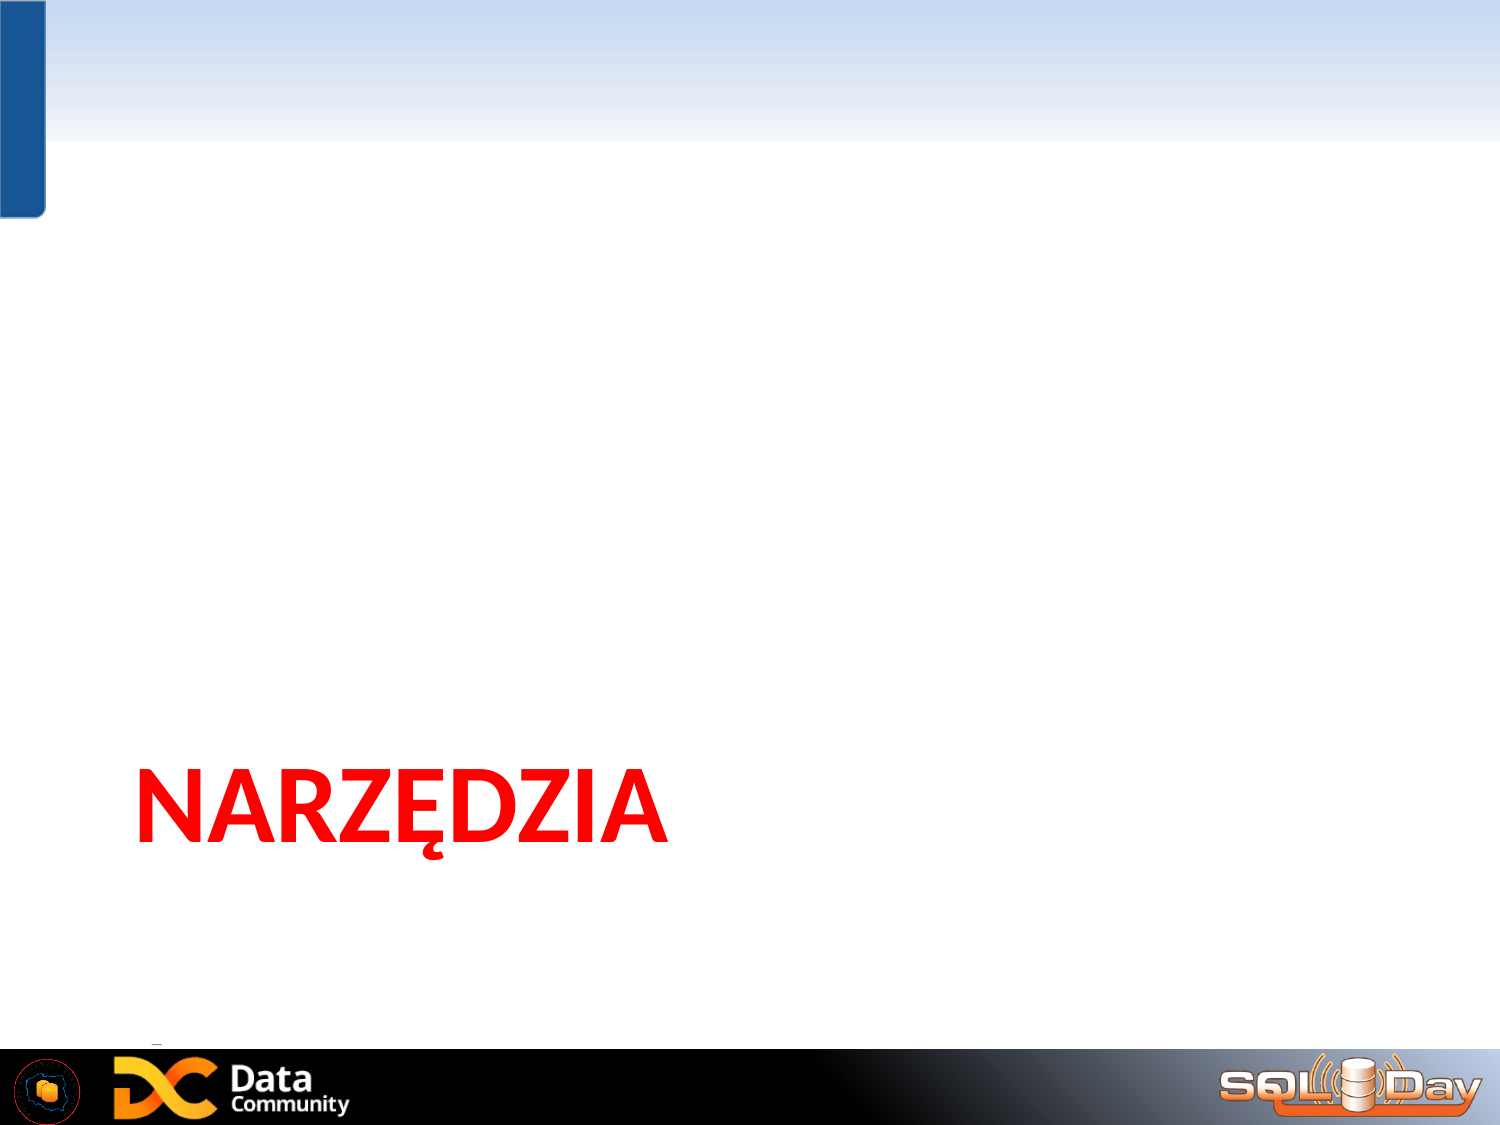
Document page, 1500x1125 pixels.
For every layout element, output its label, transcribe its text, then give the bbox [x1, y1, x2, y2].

picture [0, 0, 46, 219]
picture [12, 1057, 81, 1125]
title Narzędzia [118, 722, 1394, 947]
picture [92, 1044, 378, 1125]
picture [1219, 1053, 1483, 1117]
